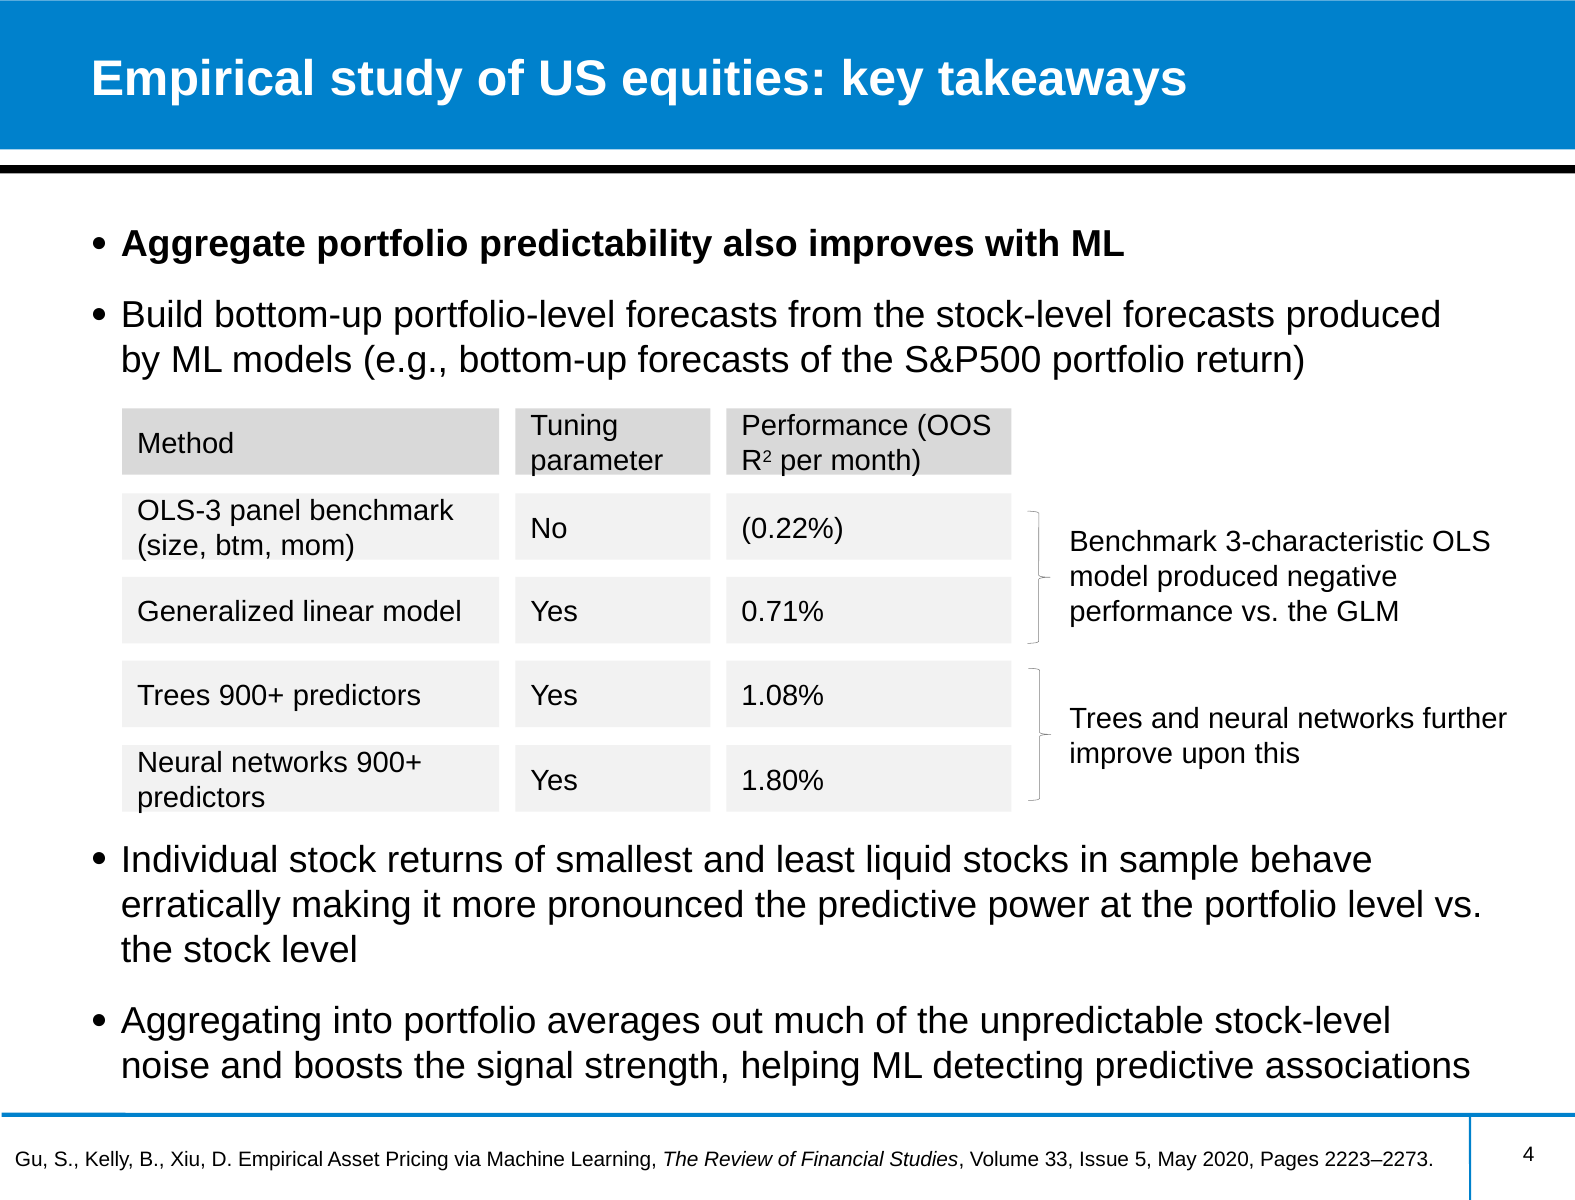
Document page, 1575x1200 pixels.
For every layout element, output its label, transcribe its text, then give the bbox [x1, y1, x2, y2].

text_box OLS-3 panel benchmark (size, btm, mom) [122, 493, 500, 560]
text_box 1.08% [726, 660, 1012, 728]
text_box Yes [515, 660, 711, 728]
text_box Benchmark 3-characteristic OLS model produced negative performance vs. the GLM [1054, 515, 1551, 635]
slide_number 4 [1182, 1132, 1551, 1184]
text_box Yes [515, 745, 711, 812]
text_box (0.22%) [726, 493, 1012, 560]
text_box 0.71% [726, 576, 1012, 644]
text_box No [515, 493, 711, 560]
text_box Gu, S., Kelly, B., Xiu, D. Empirical Asset Pricing via Machine Learning, The Review of Financial Studies, Volume 33, Issue 5, May 2020, Pages 2223–2273. [0, 1137, 1475, 1178]
text_box [1028, 668, 1051, 801]
text_box Trees and neural networks further improve upon this [1054, 691, 1551, 777]
text_box Method [122, 408, 500, 475]
text_box 1.80% [726, 745, 1012, 812]
text_box Yes [515, 576, 711, 644]
title Empirical study of US equities: key takeaways [75, 7, 1500, 143]
list Aggregate portfolio predictability also improves with ML Build bottom-up portfolio-level forecasts from the stock-level forecasts produced by ML models (e.g., bottom-up forecasts of the S&P500 portfolio return) Individual stock returns of smallest and least liquid stocks in sample behave erratically making it more pronounced the predictive power at the portfolio level vs. the stock level Aggregating into portfolio averages out much of the unpredictable stock-level noise and boosts the signal strength, helping ML detecting predictive associations [74, 211, 1501, 1072]
text_box Neural networks 900+ predictors [122, 745, 500, 812]
text_box Tuning parameter [515, 408, 711, 475]
text_box Performance (OOS R2 per month) [726, 408, 1012, 475]
text_box [1027, 511, 1051, 644]
text_box Generalized linear model [122, 576, 500, 644]
text_box Trees 900+ predictors [122, 660, 500, 728]
